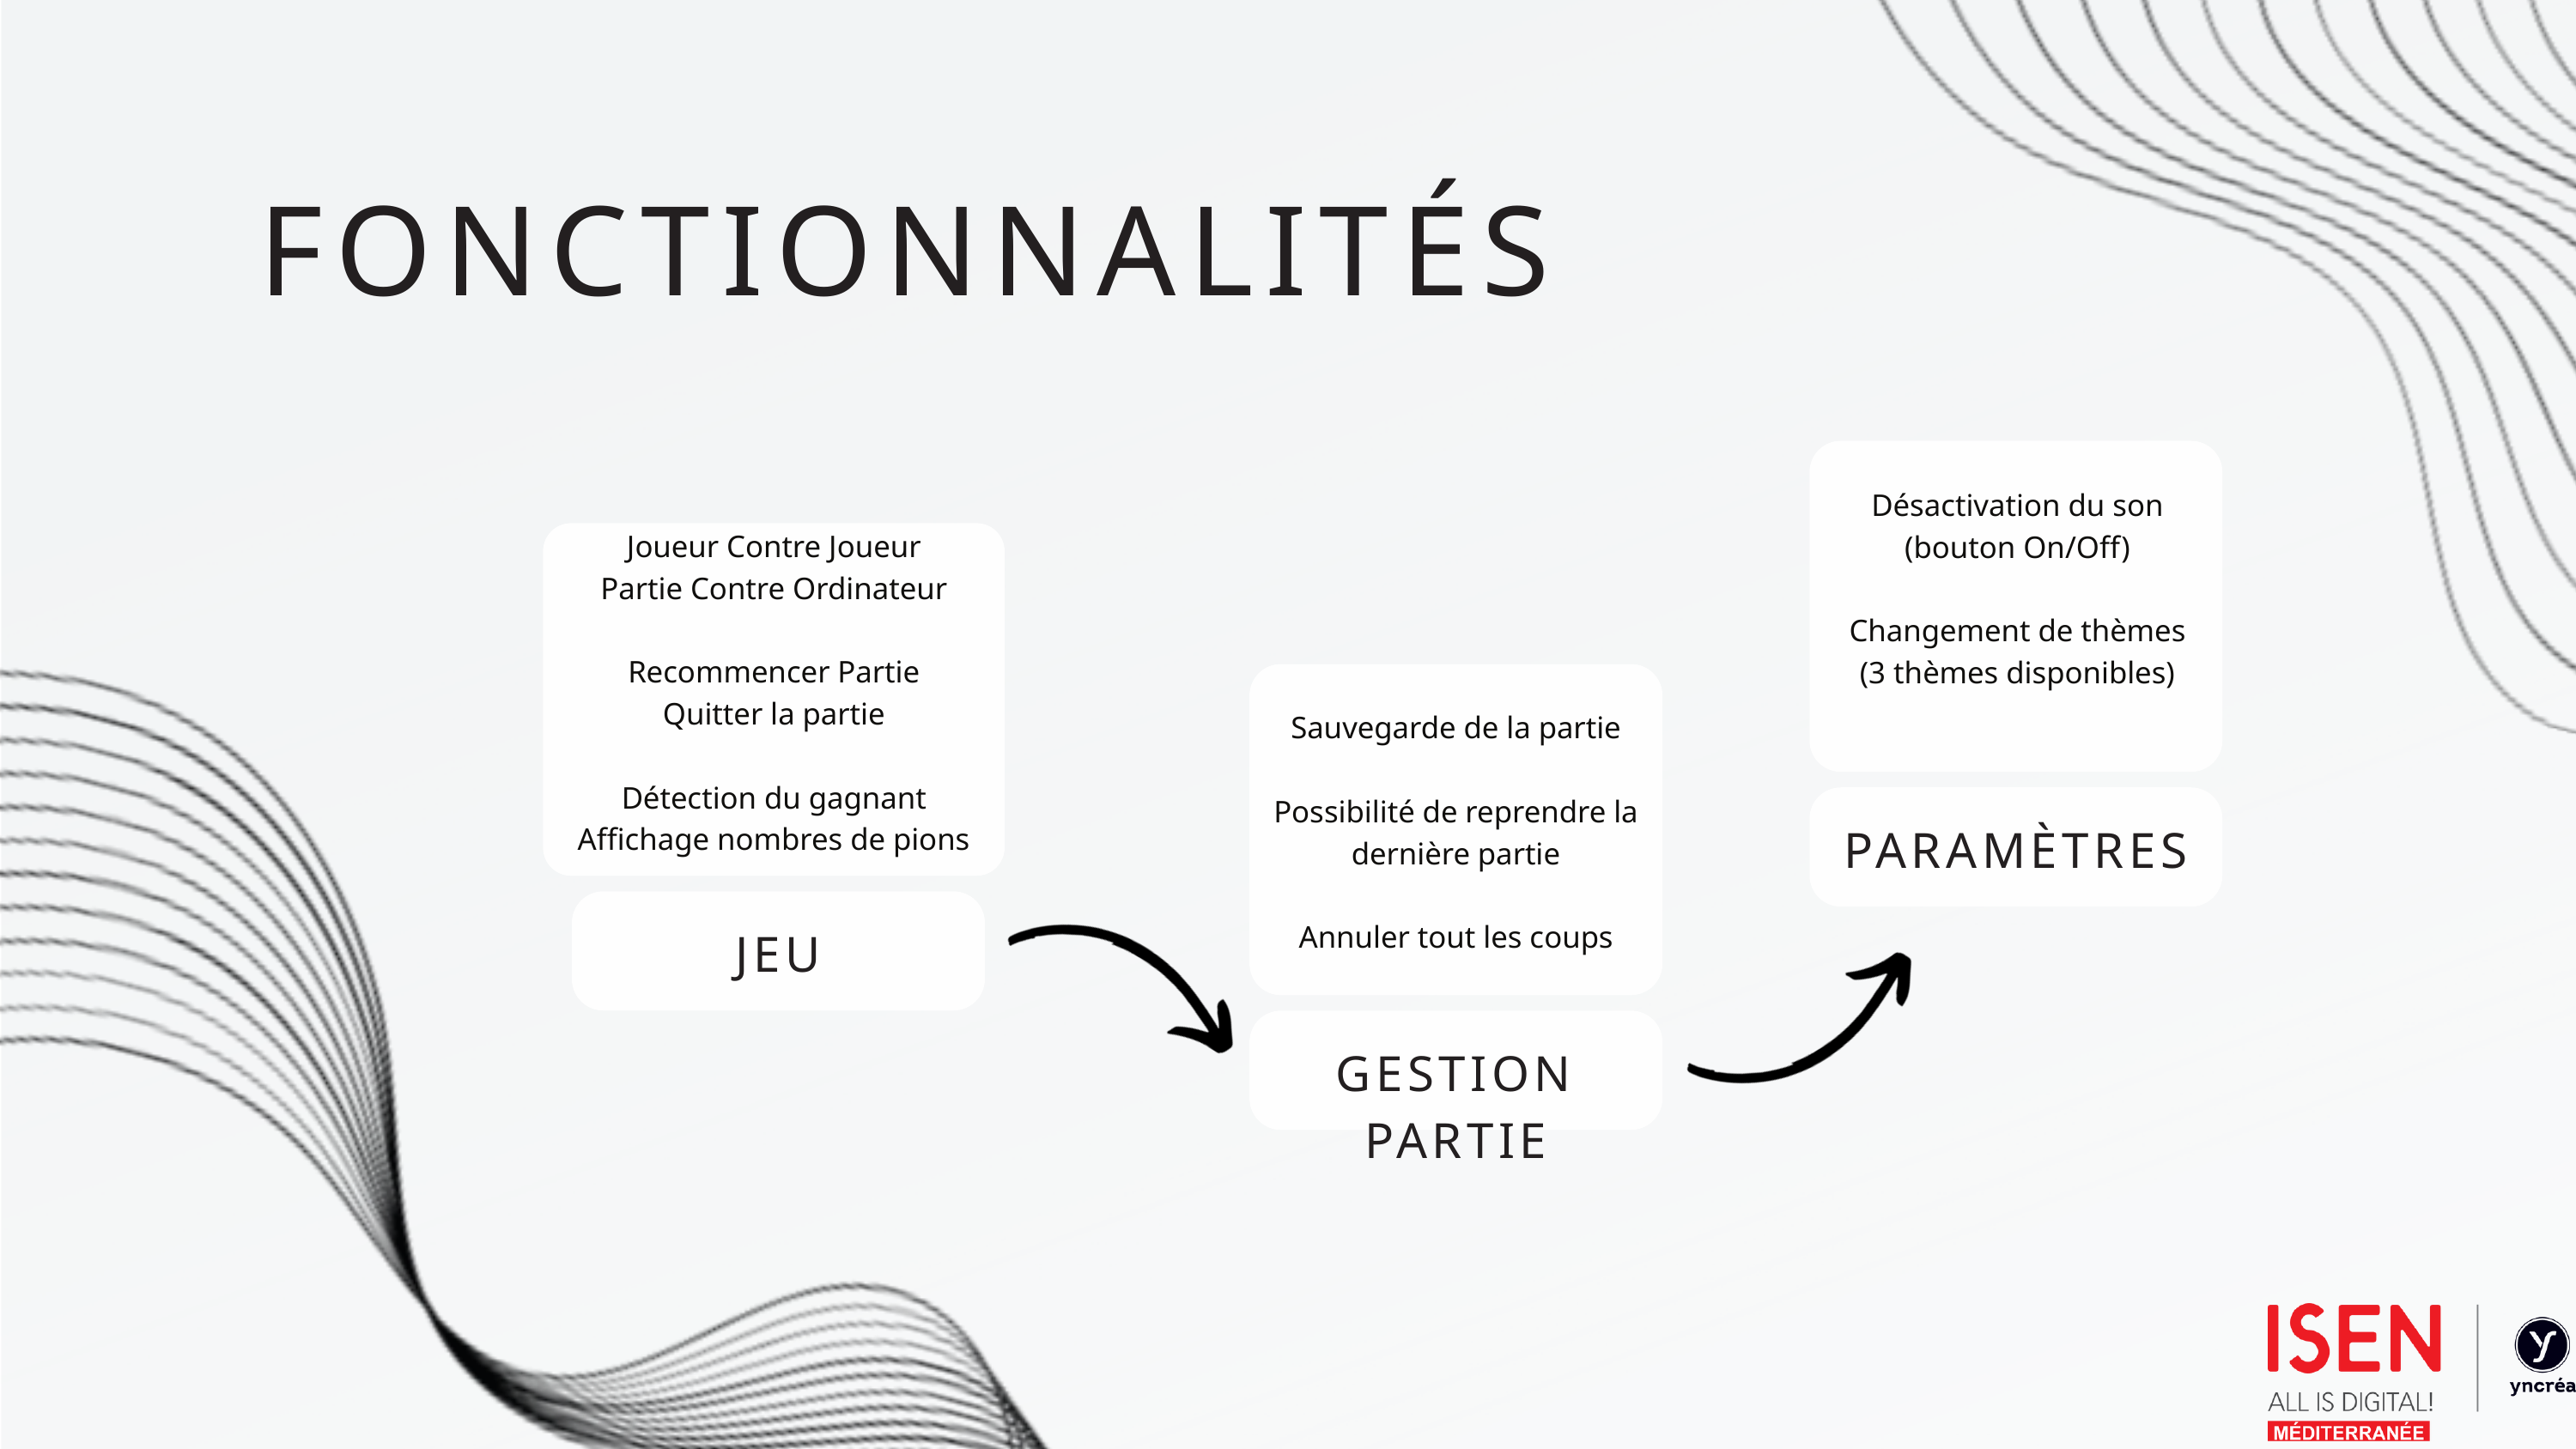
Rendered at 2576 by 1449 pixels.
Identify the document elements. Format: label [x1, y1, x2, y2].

text_box [543, 523, 1005, 876]
picture [0, 0, 2576, 1449]
text_box [1249, 1010, 1663, 1131]
text_box [1808, 440, 2223, 773]
text_box [1808, 786, 2223, 907]
text_box [1249, 664, 1663, 996]
text_box [571, 891, 986, 1011]
